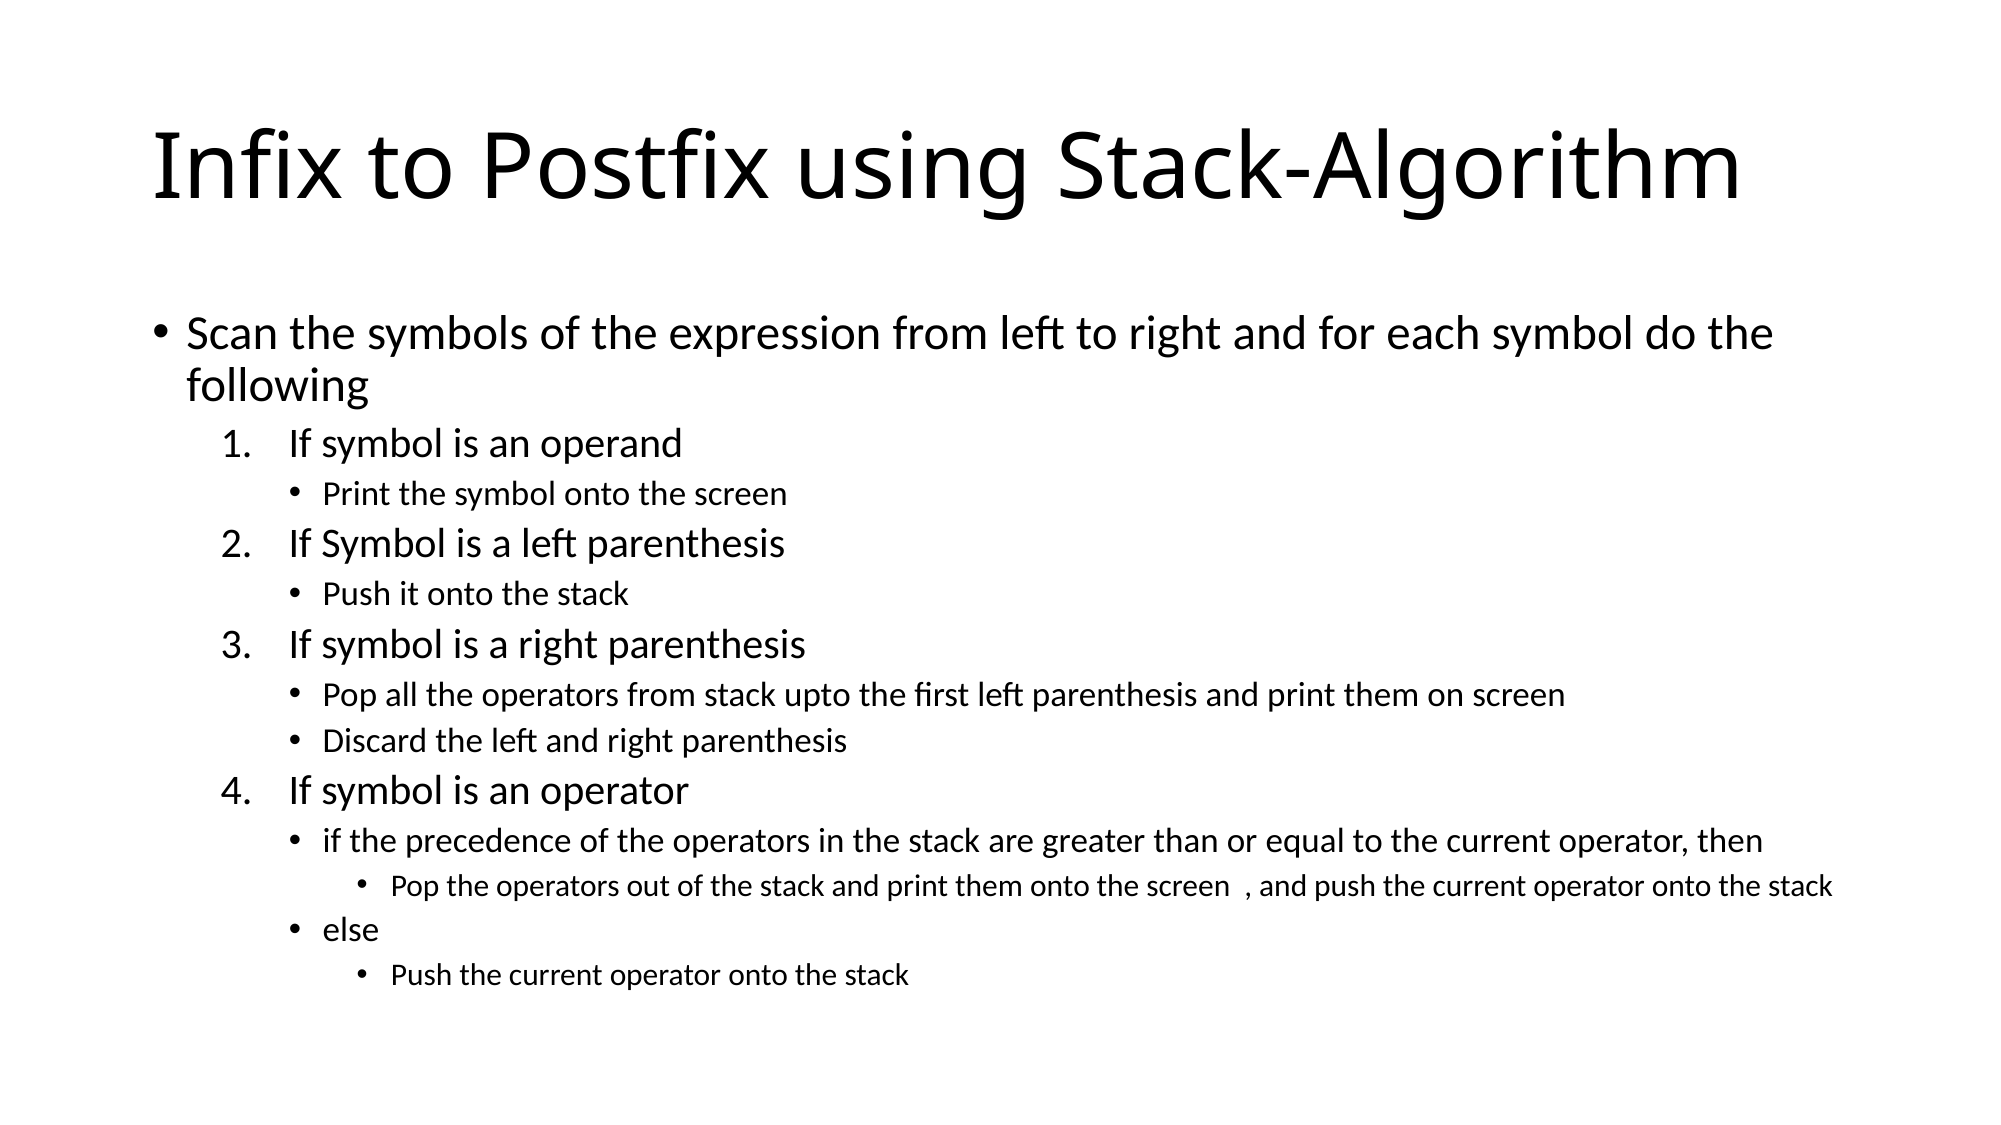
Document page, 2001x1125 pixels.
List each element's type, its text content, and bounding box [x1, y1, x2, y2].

list Scan the symbols of the expression from left to right and for each symbol do the following If symbol is an operand Print the symbol onto the screen If Symbol is a left parenthesis Push it onto the stack If symbol is a right parenthesis Pop all the operators from stack upto the first left parenthesis and print them on screen Discard the left and right parenthesis If symbol is an operator if the precedence of the operators in the stack are greater than or equal to the current operator, then Pop the operators out of the stack and print them onto the screen , and push the current operator onto the stack else Push the current operator onto the stack [137, 299, 1863, 1014]
title Infix to Postfix using Stack-Algorithm [137, 59, 1863, 278]
